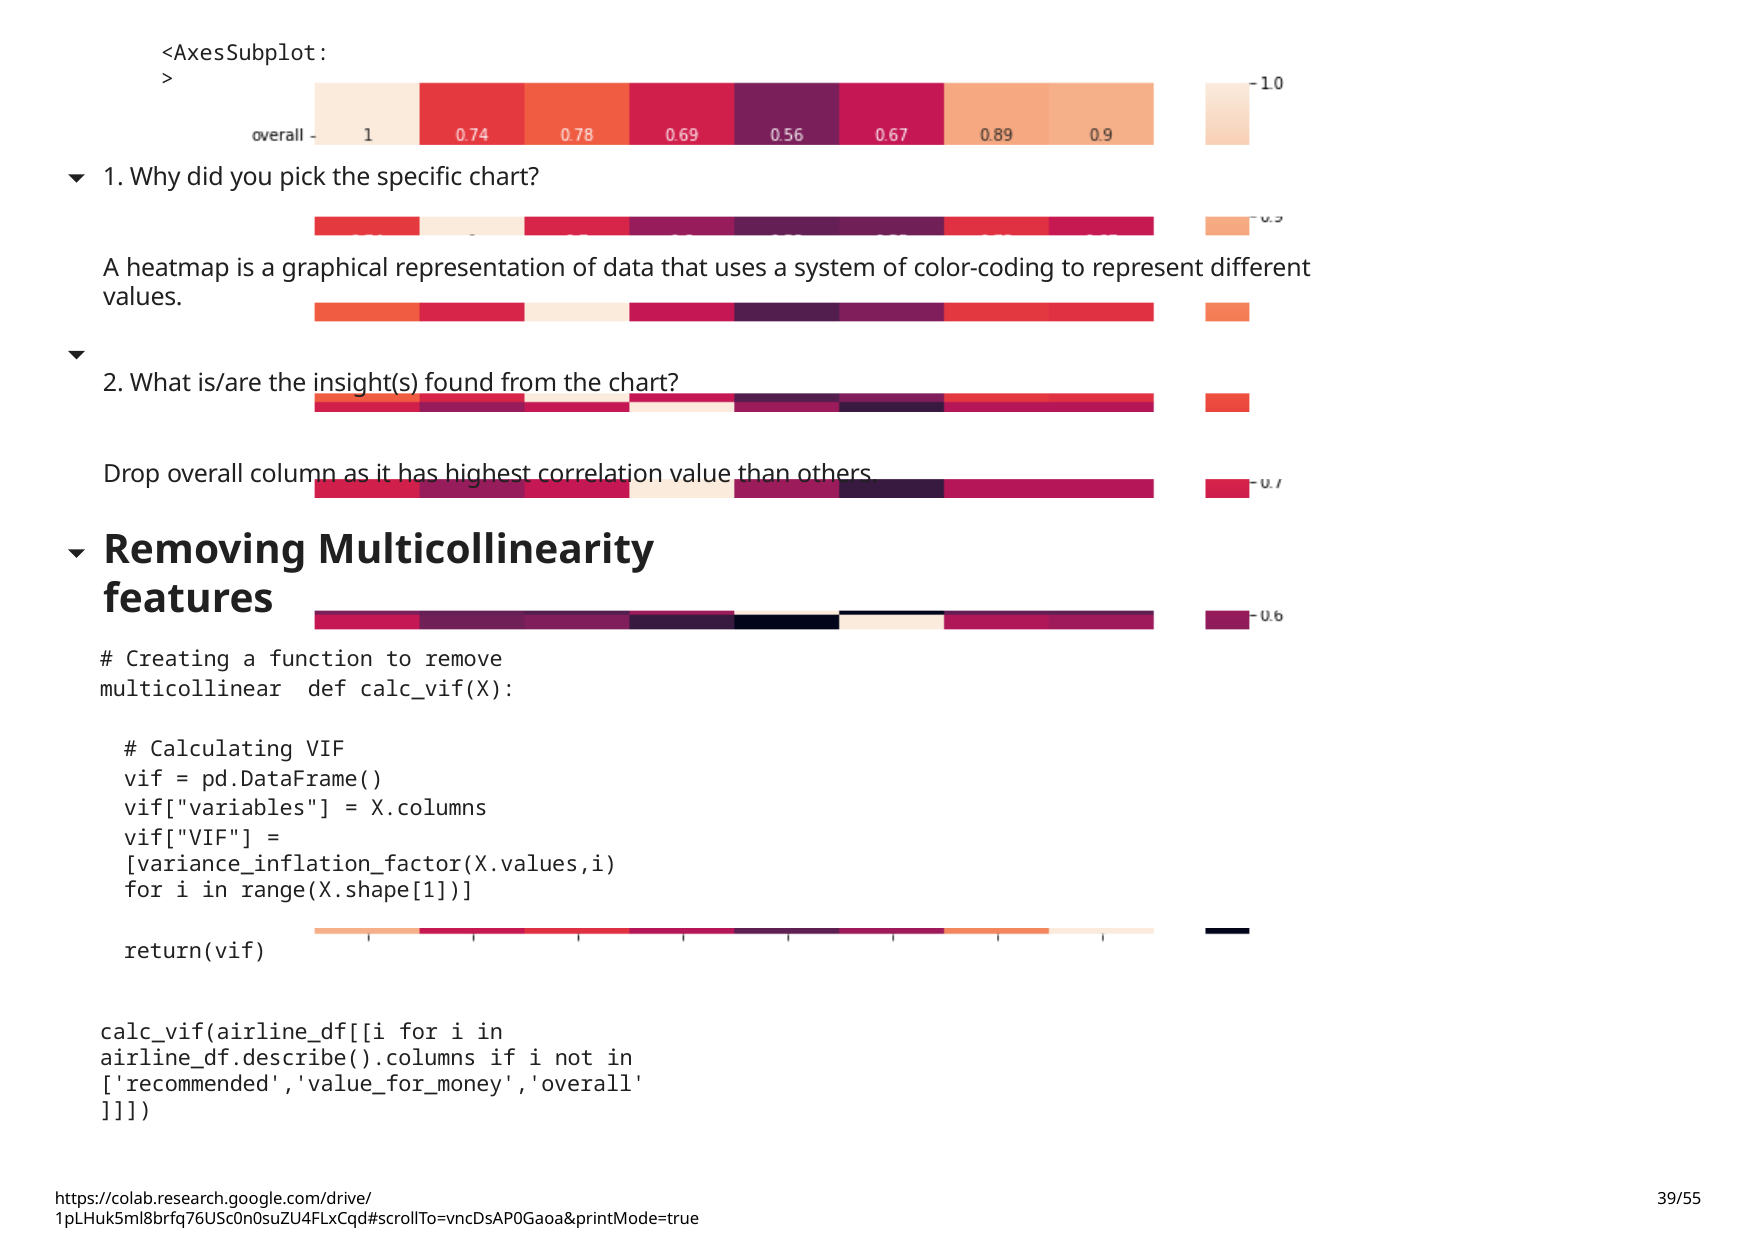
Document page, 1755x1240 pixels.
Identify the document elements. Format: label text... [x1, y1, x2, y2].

footer https://colab.research.google.com/drive/1pLHuk5ml8brfq76USc0n0suZU4FLxCqd#scrollTo=vncDsAP0Gaoa&printMode=true [53, 1187, 979, 1240]
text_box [67, 549, 1665, 1147]
slide_number 39/55 [1651, 1187, 1708, 1240]
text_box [67, 66, 1665, 549]
text_box <AxesSubplot:> [158, 36, 332, 65]
